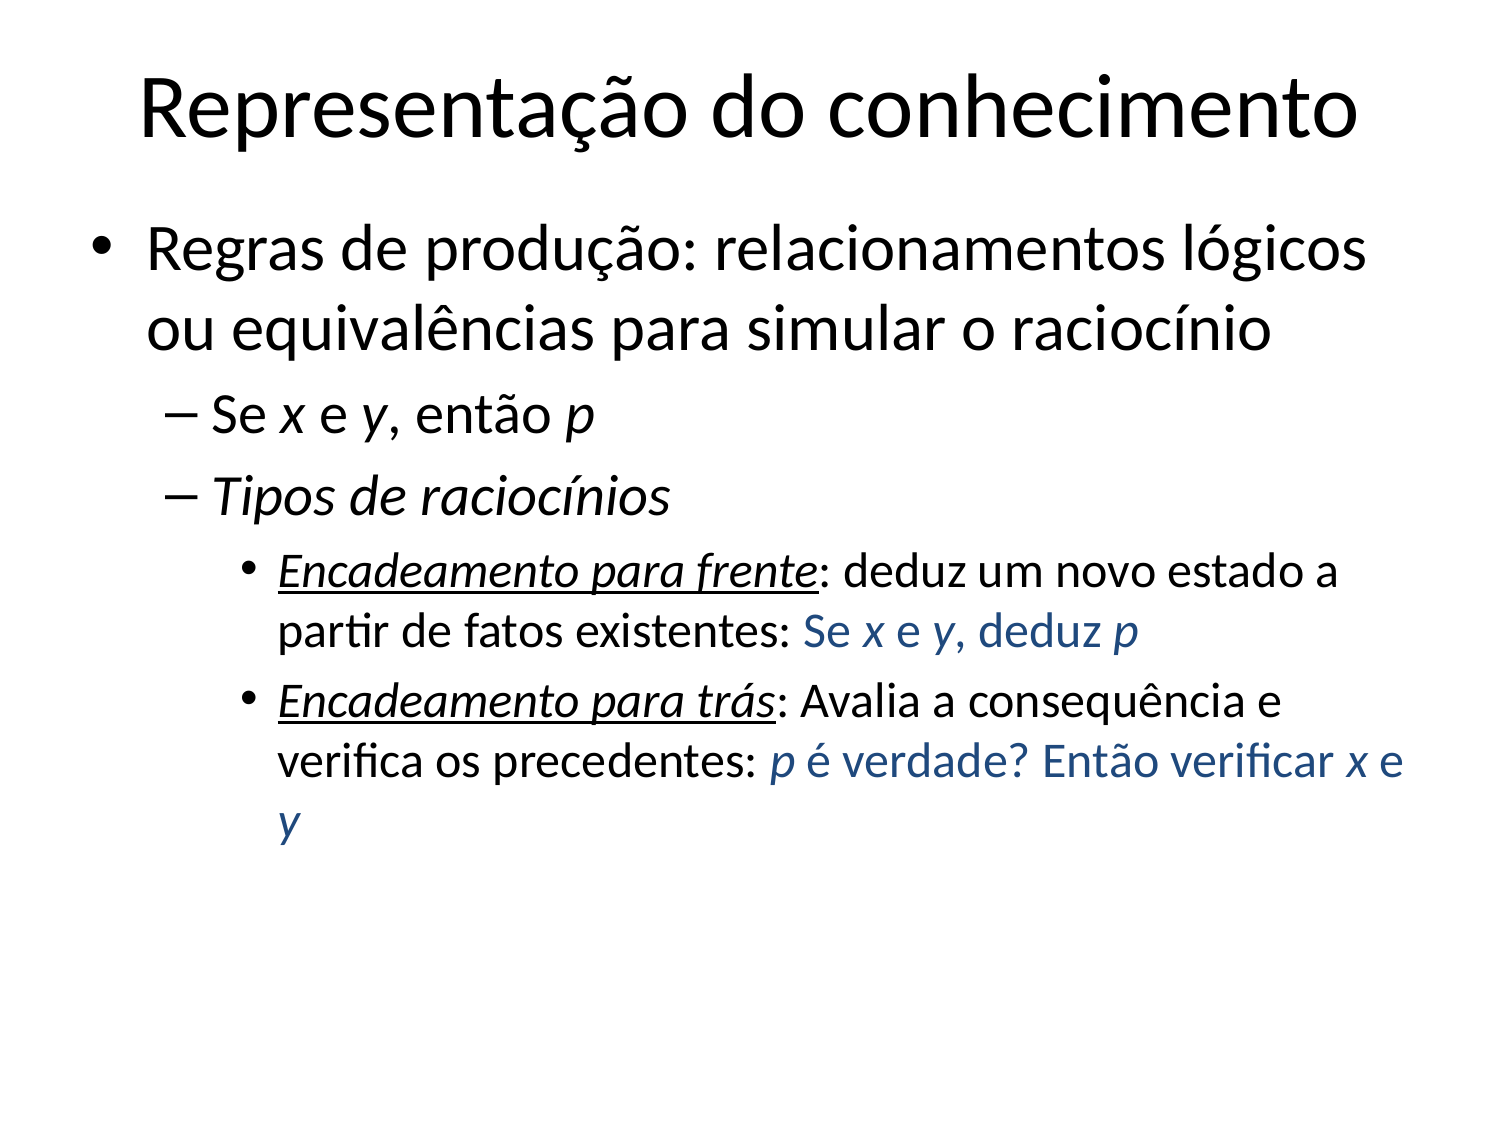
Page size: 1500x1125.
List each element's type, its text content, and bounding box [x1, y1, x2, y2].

title Representação do conhecimento [75, 7, 1425, 195]
list Regras de produção: relacionamentos lógicos ou equivalências para simular o raciocínio Se x e y, então p Tipos de raciocínios Encadeamento para frente: deduz um novo estado a partir de fatos existentes: Se x e y, deduz p Encadeamento para trás: Avalia a consequência e verifica os precedentes: p é verdade? Então verificar x e y [75, 196, 1425, 939]
